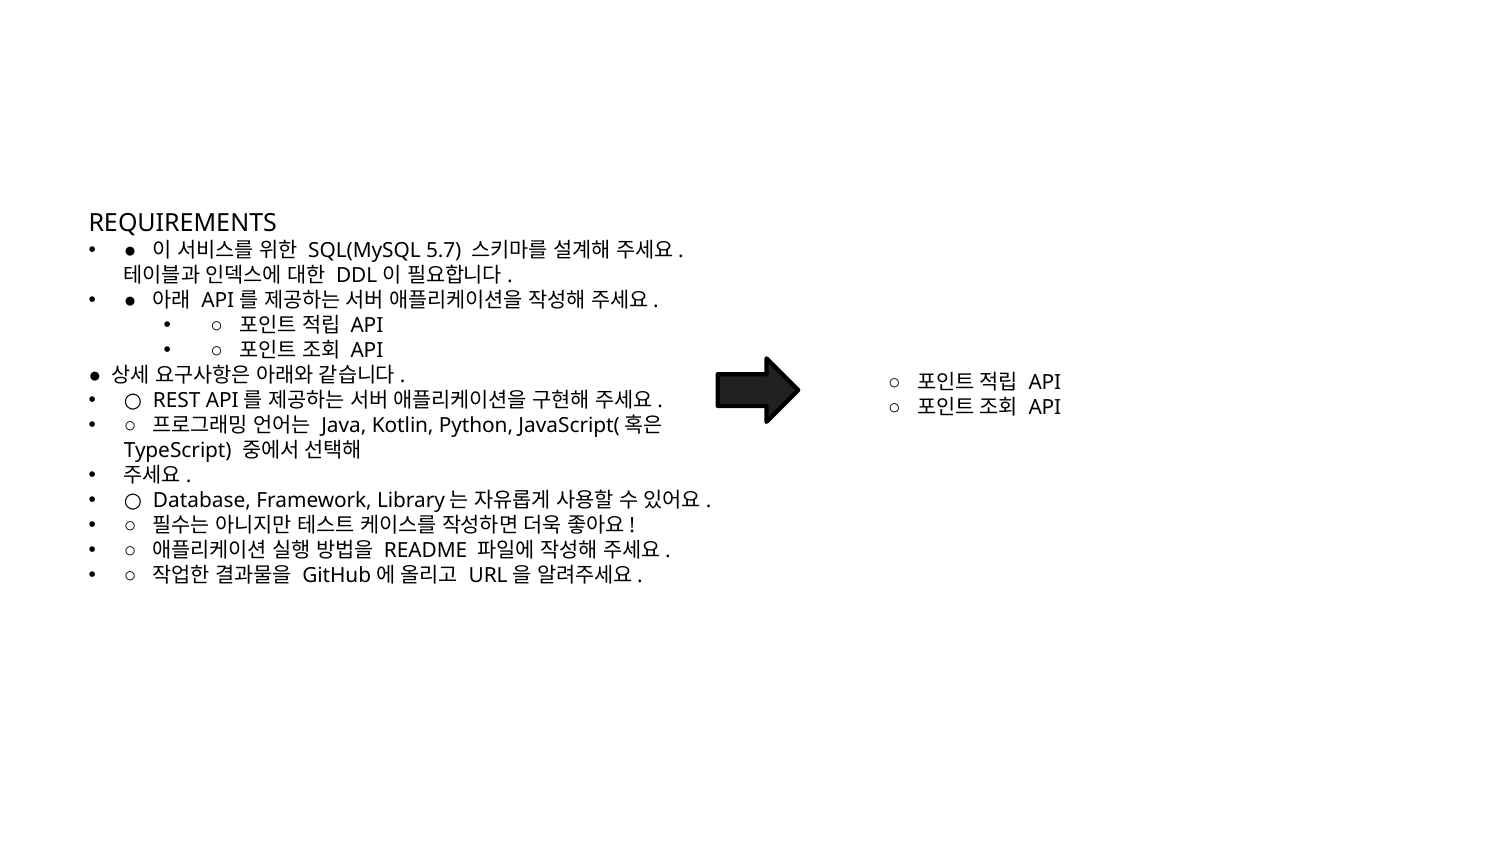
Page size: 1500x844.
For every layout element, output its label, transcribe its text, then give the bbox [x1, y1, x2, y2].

text_box ○ 포인트 적립 API ○ 포인트 조회 API [798, 361, 1500, 426]
text_box [715, 356, 798, 424]
text_box REQUIREMENTS ● 이 서비스를 위한 SQL(MySQL 5.7) 스키마를 설계해 주세요. 테이블과 인덱스에 대한 DDL이 필요합니다. ● 아래 API를 제공하는 서버 애플리케이션을 작성해 주세요. ○ 포인트 적립 API ○ 포인트 조회 API ● 상세 요구사항은 아래와 같습니다. ○ REST API를 제공하는 서버 애플리케이션을 구현해 주세요. ○ 프로그래밍 언어는 Java, Kotlin, Python, JavaScript(혹은 TypeScript) 중에서 선택해 주세요. ○ Database, Framework, Library는 자유롭게 사용할 수 있어요. ○ 필수는 아니지만 테스트 케이스를 작성하면 더욱 좋아요! ○ 애플리케이션 실행 방법을 README 파일에 작성해 주세요. ○ 작업한 결과물을 GitHub에 올리고 URL을 알려주세요. [73, 199, 727, 594]
